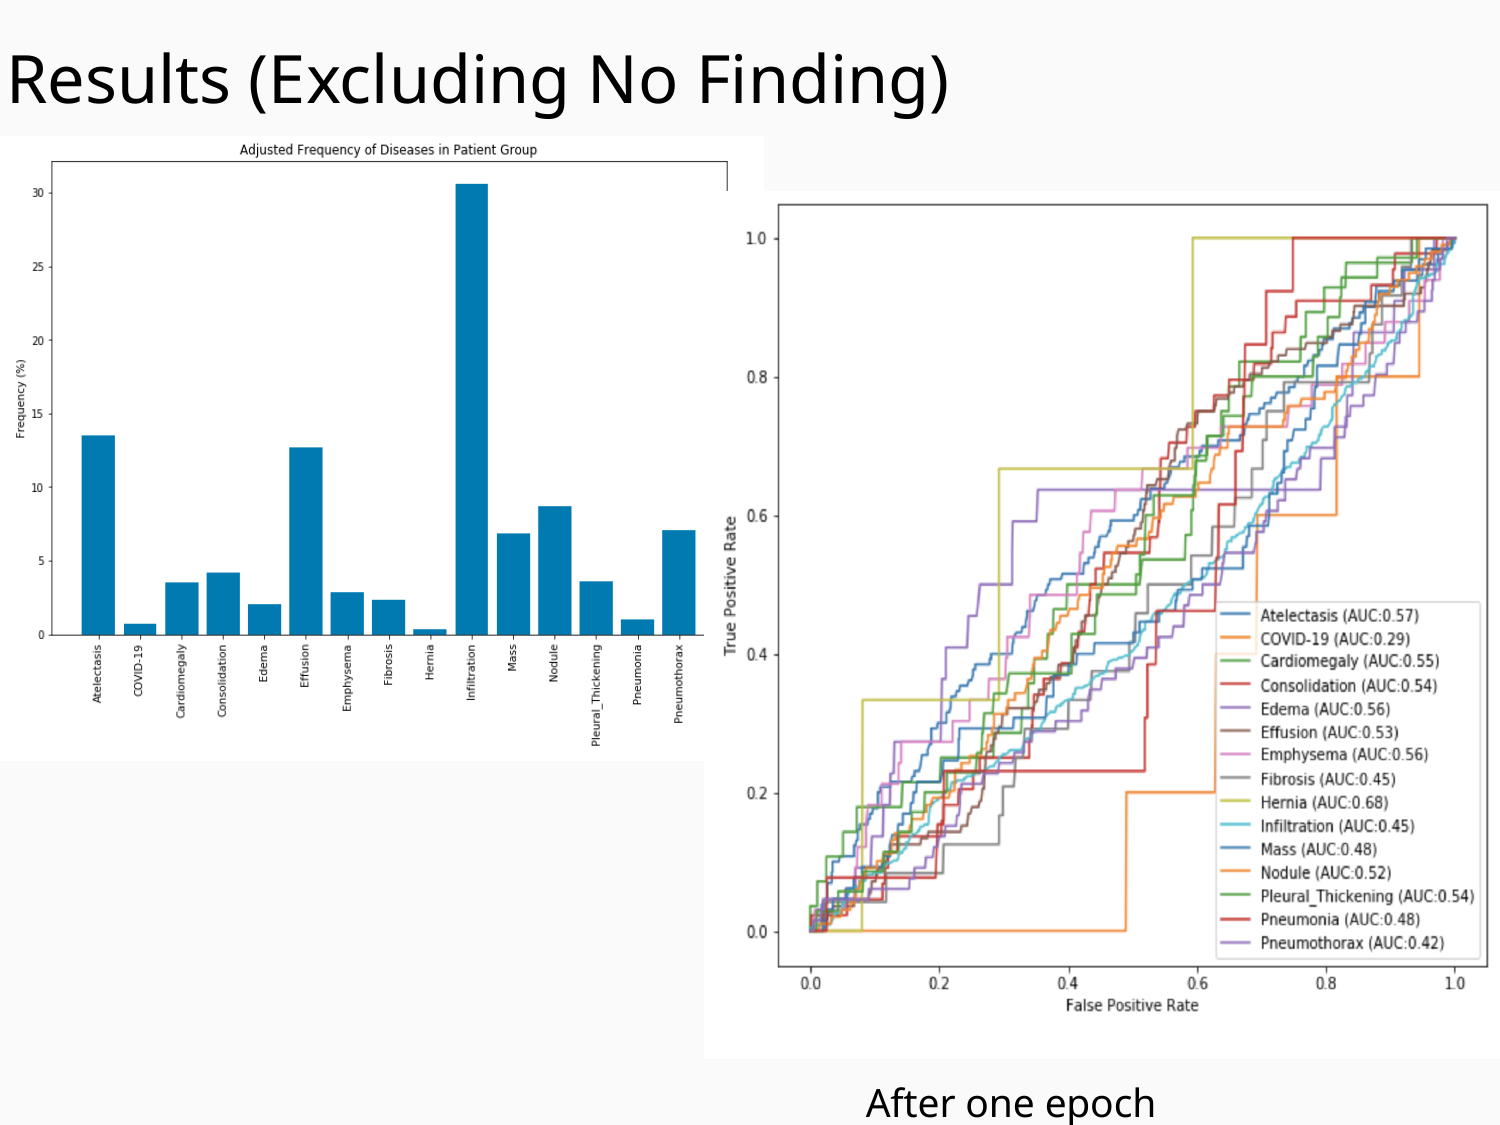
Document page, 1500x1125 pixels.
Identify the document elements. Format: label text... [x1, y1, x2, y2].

picture [0, 136, 1500, 1059]
title Results (Excluding No Finding) [0, 0, 1500, 137]
text_box After one epoch [845, 1066, 1500, 1125]
